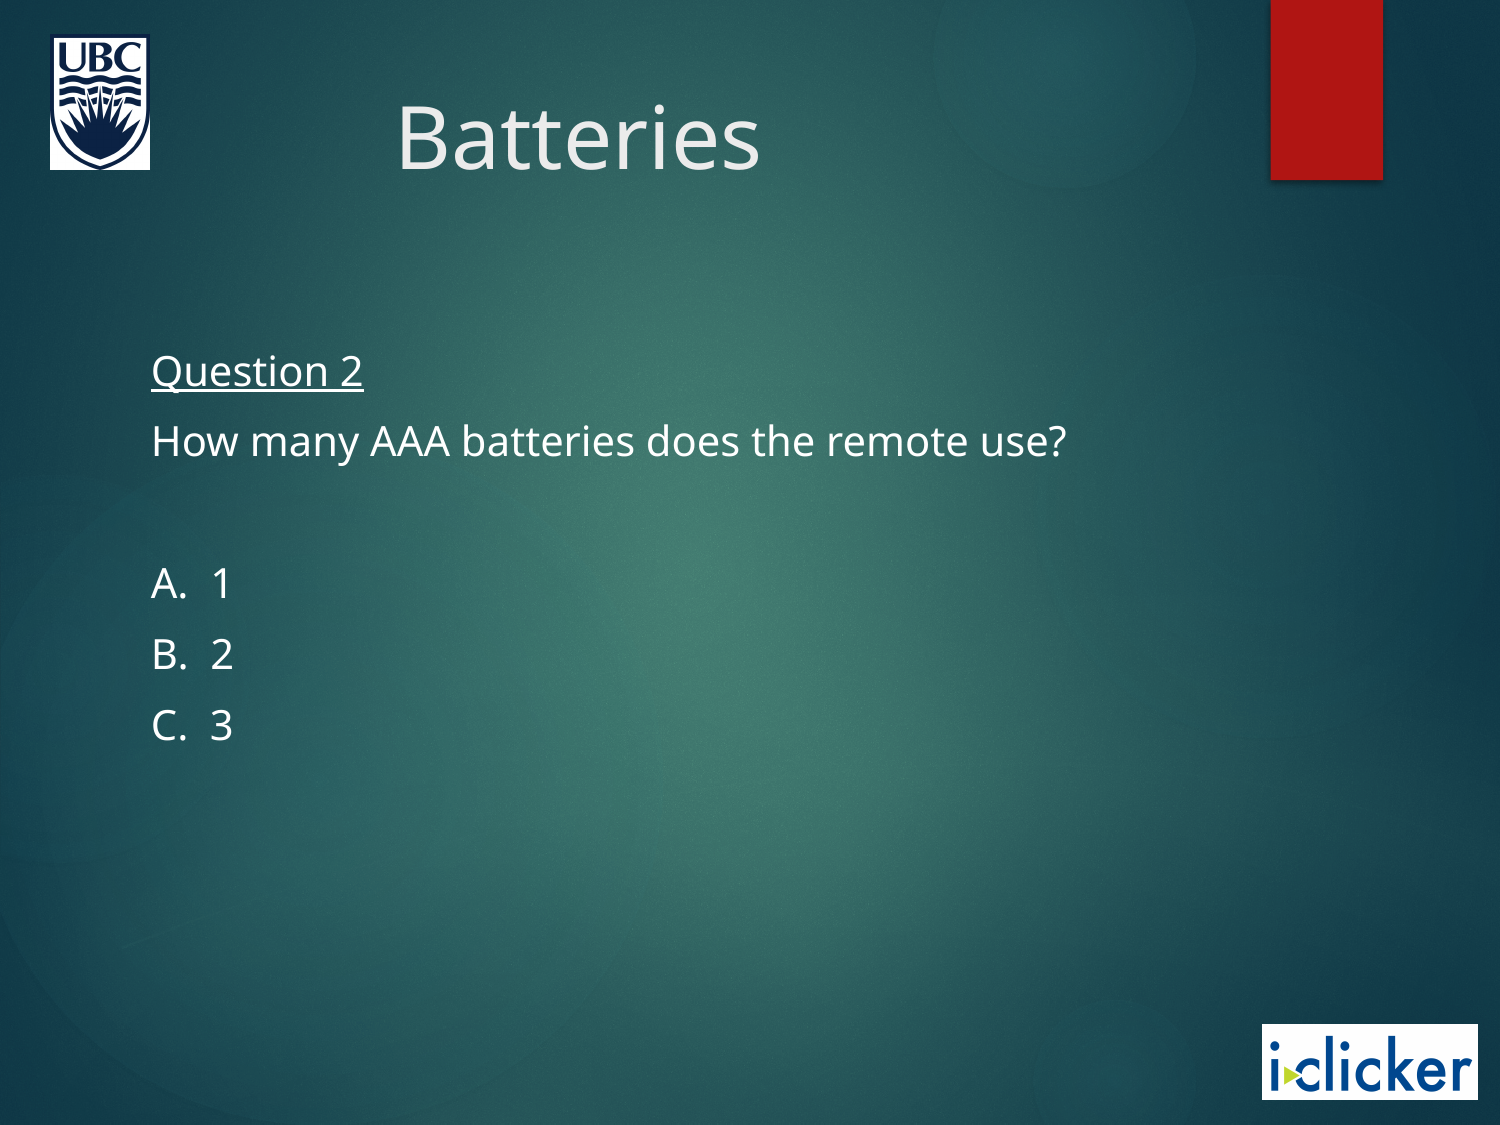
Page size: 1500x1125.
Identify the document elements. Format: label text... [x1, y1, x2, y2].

picture [50, 34, 150, 170]
picture [1262, 1024, 1478, 1100]
list Question 2 How many AAA batteries does the remote use? A. 1 B. 2 C. 3 [135, 336, 1237, 1025]
title Batteries [79, 74, 1237, 304]
